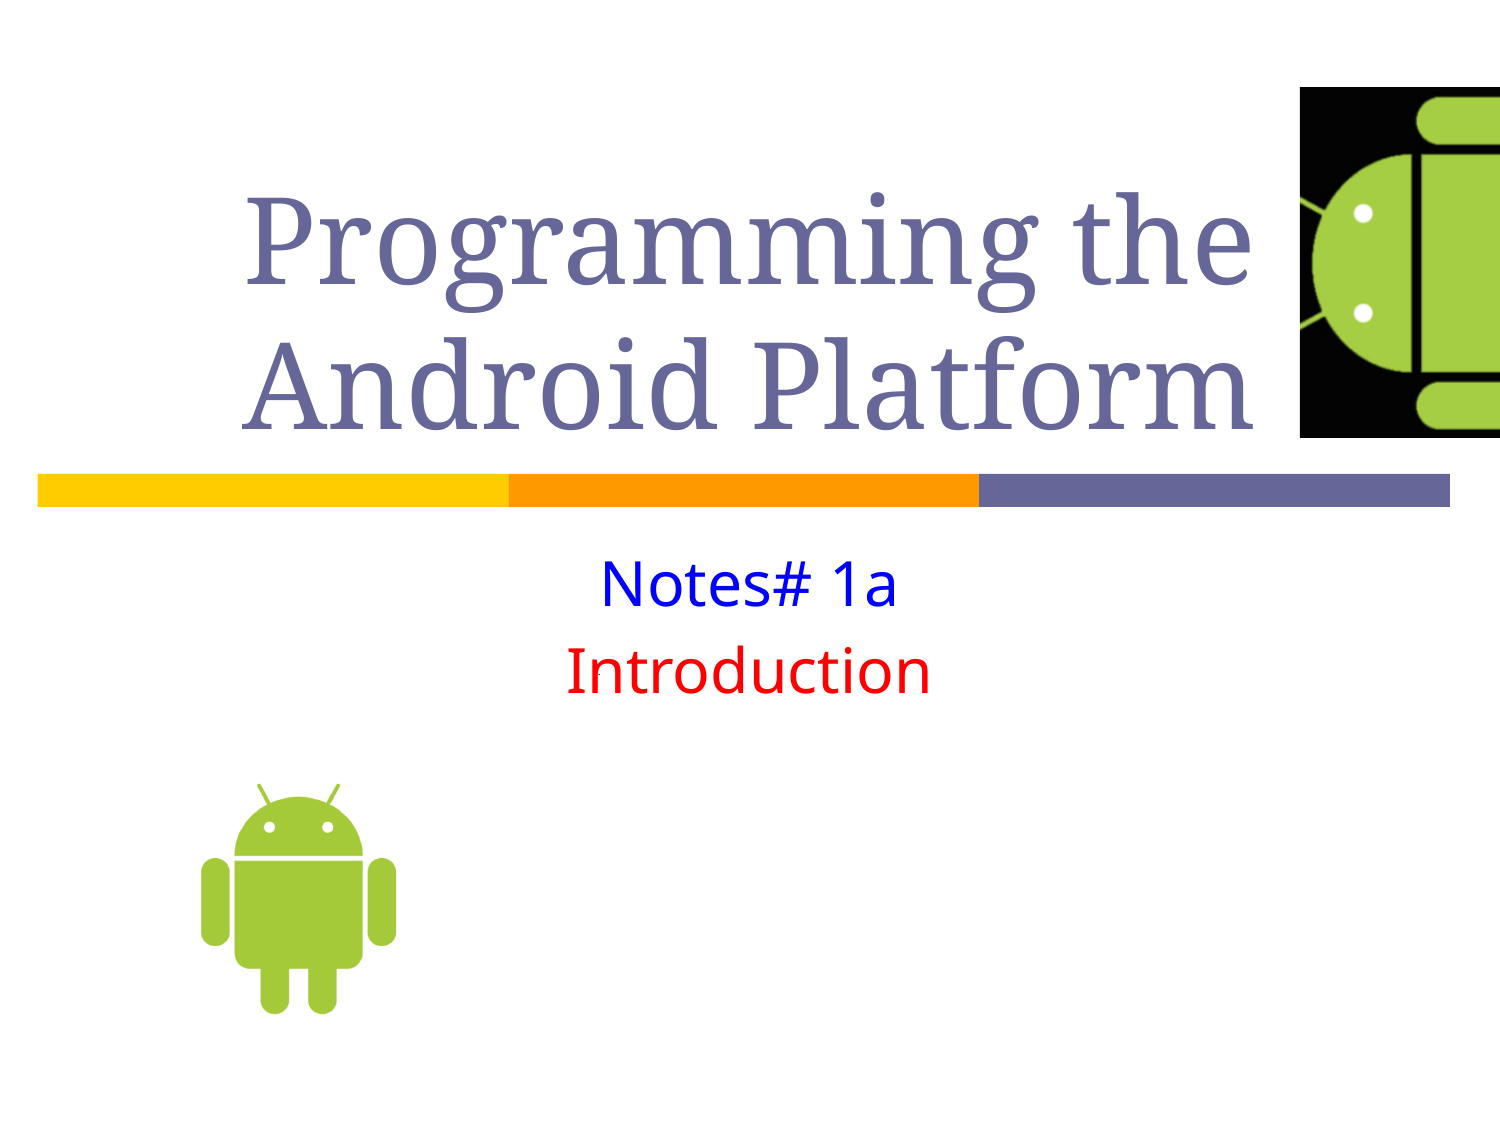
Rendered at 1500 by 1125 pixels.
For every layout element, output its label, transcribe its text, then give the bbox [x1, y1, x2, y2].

picture [0, 674, 600, 1125]
title Programming the Android Platform [112, 112, 1388, 462]
picture [1224, 87, 1500, 438]
subtitle Notes# 1a Introduction [225, 536, 1275, 899]
